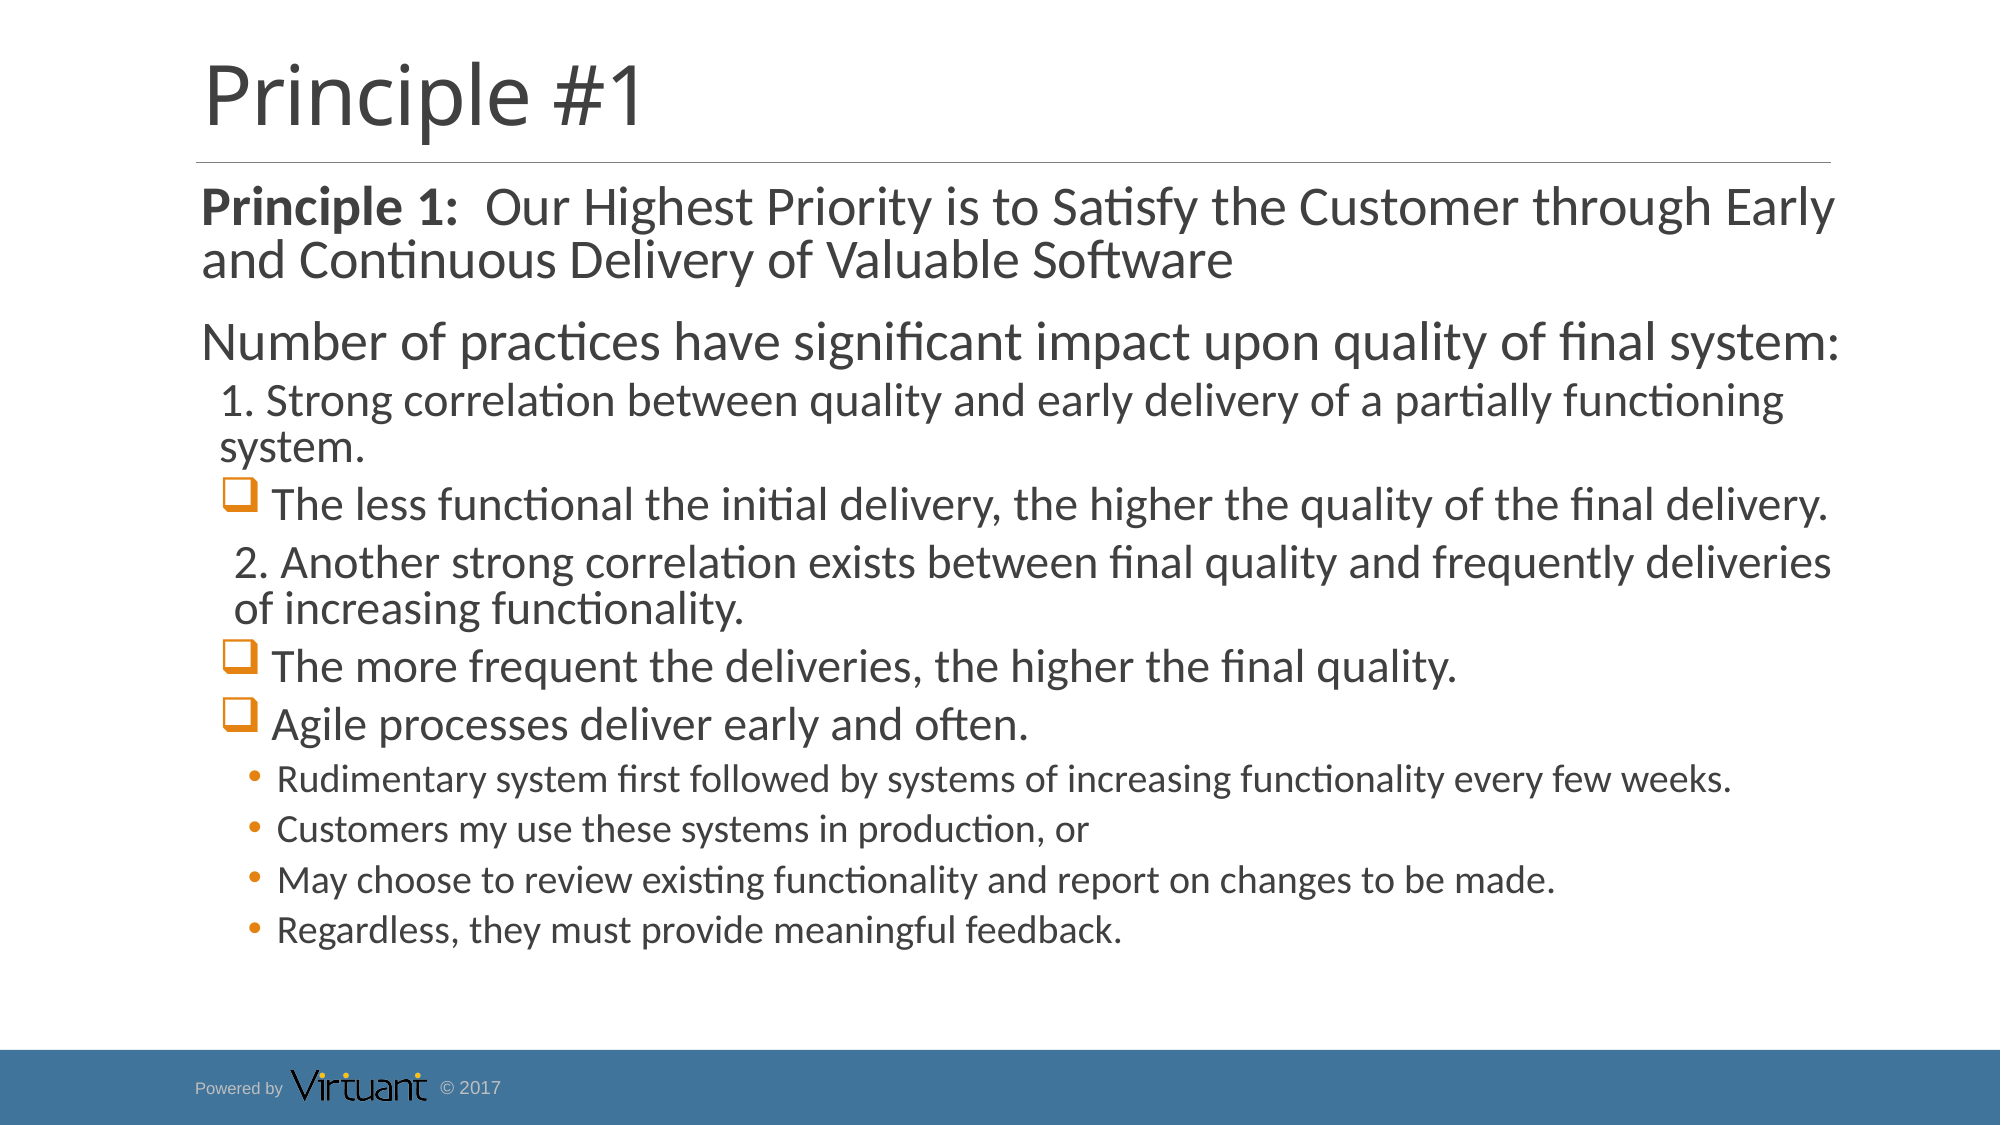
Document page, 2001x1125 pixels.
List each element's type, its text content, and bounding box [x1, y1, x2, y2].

picture [290, 1070, 427, 1102]
list Principle 1: Our Highest Priority is to Satisfy the Customer through Early and Continuous Delivery of Valuable Software Number of practices have significant impact upon quality of final system: 1. Strong correlation between quality and early delivery of a partially functioning system. The less functional the initial delivery, the higher the quality of the final delivery. 2. Another strong correlation exists between final quality and frequently deliveries of increasing functionality. The more frequent the deliveries, the higher the final quality. Agile processes deliver early and often. Rudimentary system first followed by systems of increasing functionality every few weeks. Customers my use these systems in production, or May choose to review existing functionality and report on changes to be made. Regardless, they must provide meaningful feedback. [187, 174, 1850, 1063]
title Principle #1 [187, 24, 1750, 150]
